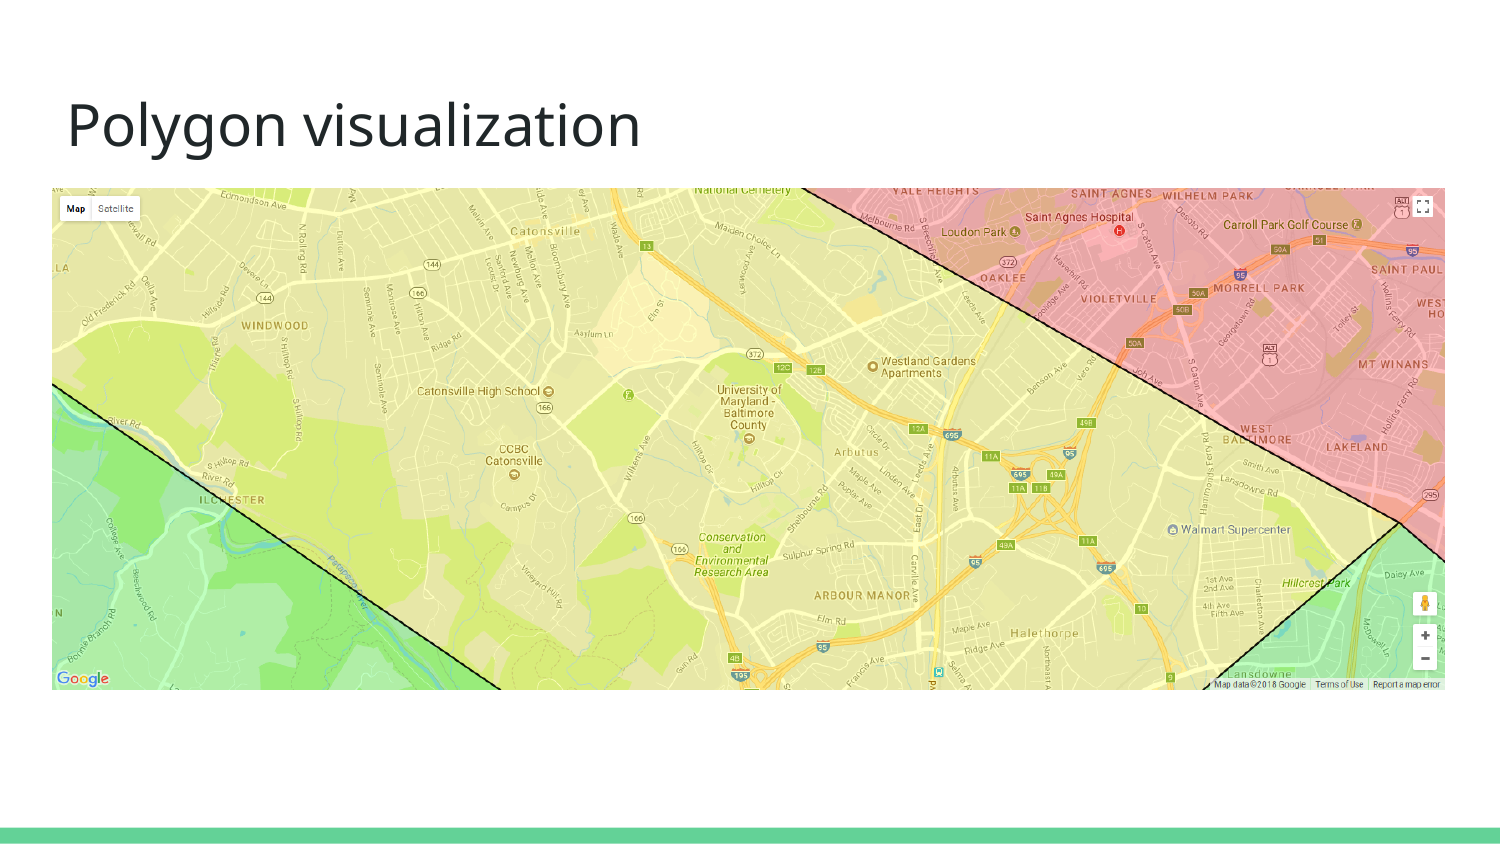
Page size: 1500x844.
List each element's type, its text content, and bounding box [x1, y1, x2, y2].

title Polygon visualization [51, 72, 1449, 167]
picture [52, 188, 1448, 693]
